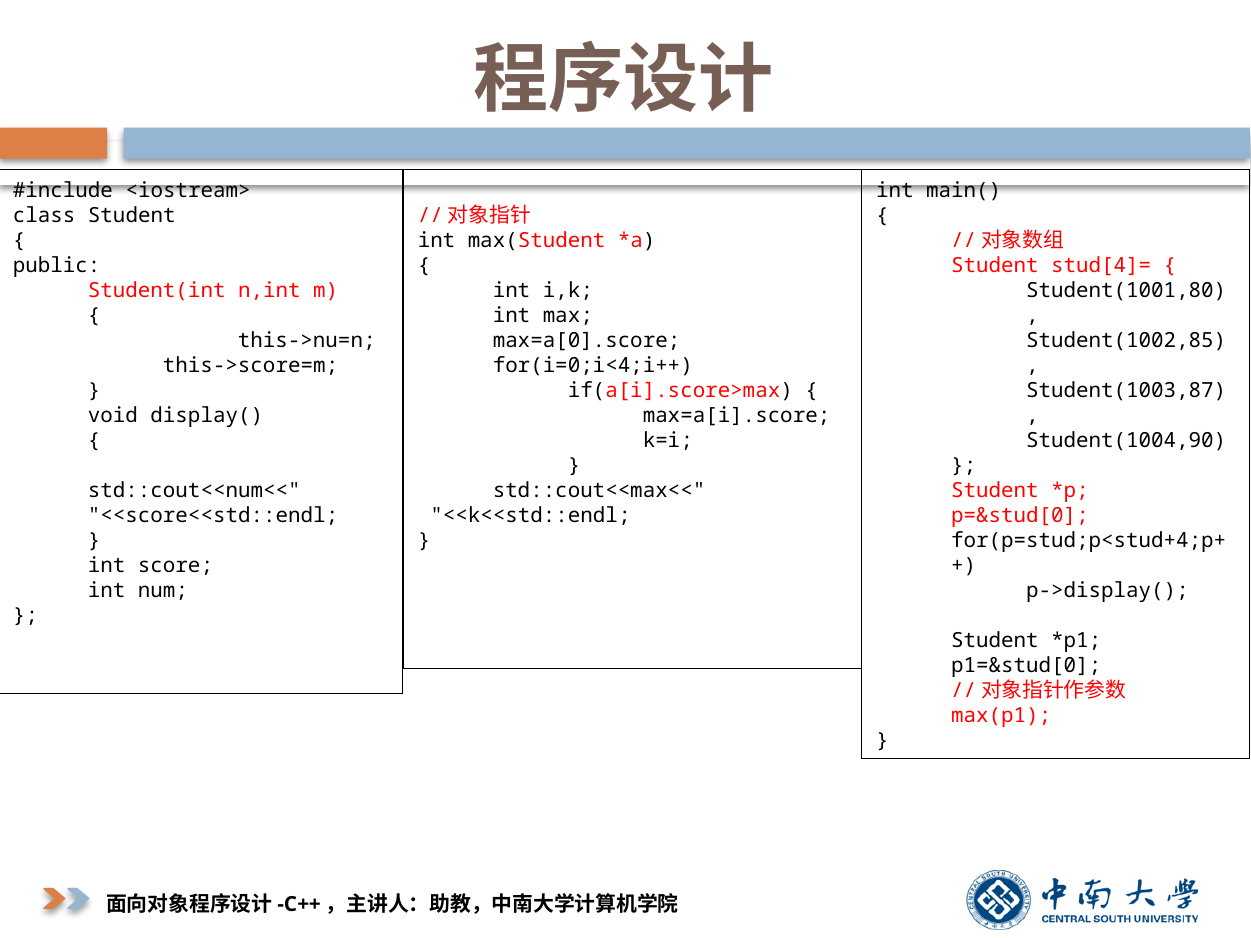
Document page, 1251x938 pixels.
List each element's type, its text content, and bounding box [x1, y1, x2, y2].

text_box int main() { //对象数组 Student stud[4]= { Student(1001,80), Student(1002,85), Student(1003,87), Student(1004,90) }; Student *p; p=&stud[0]; for(p=stud;p<stud+4;p++) p->display(); Student *p1; p1=&stud[0]; //对象指针作参数 max(p1); } [861, 169, 1250, 759]
title 程序设计 [0, 23, 1250, 128]
text_box //对象指针 int max(Student *a) { int i,k; int max; max=a[0].score; for(i=0;i<4;i++) if(a[i].score>max) { max=a[i].score; k=i; } std::cout<<max<<" "<<k<<std::endl; } [403, 169, 861, 669]
picture [966, 870, 1198, 930]
text_box #include <iostream> class Student { public: Student(int n,int m) { this->nu=n; this->score=m; } void display() { std::cout<<num<<" "<<score<<std::endl; } int score; int num; }; [0, 169, 403, 694]
